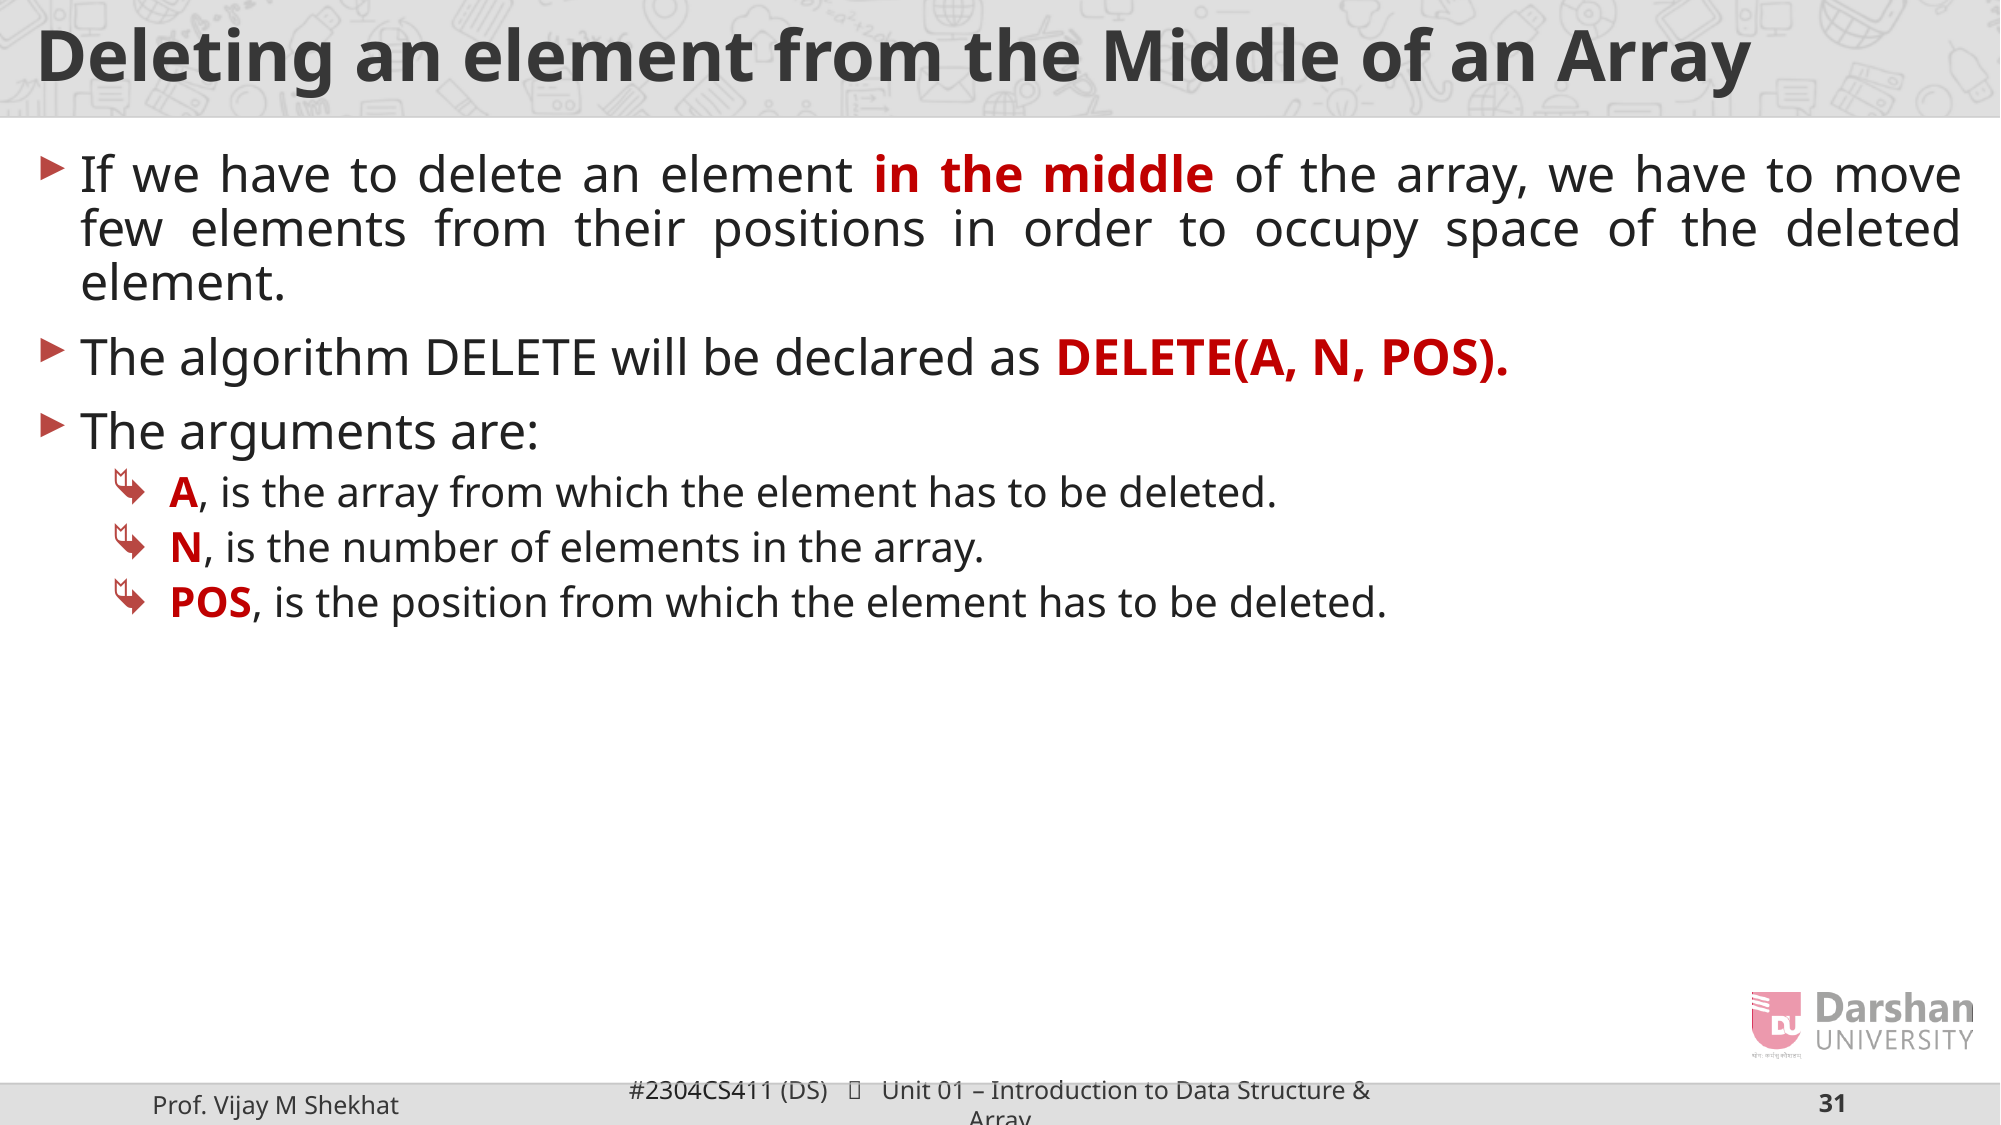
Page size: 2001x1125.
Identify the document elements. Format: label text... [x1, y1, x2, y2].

title Deleting an element from the Middle of an Array [0, 0, 2000, 117]
list If we have to delete an element in the middle of the array, we have to move few elements from their positions in order to occupy space of the deleted element. The algorithm DELETE will be declared as DELETE(A, N, POS). The arguments are: A, is the array from which the element has to be deleted. N, is the number of elements in the array. POS, is the position from which the element has to be deleted. [21, 141, 1979, 1059]
